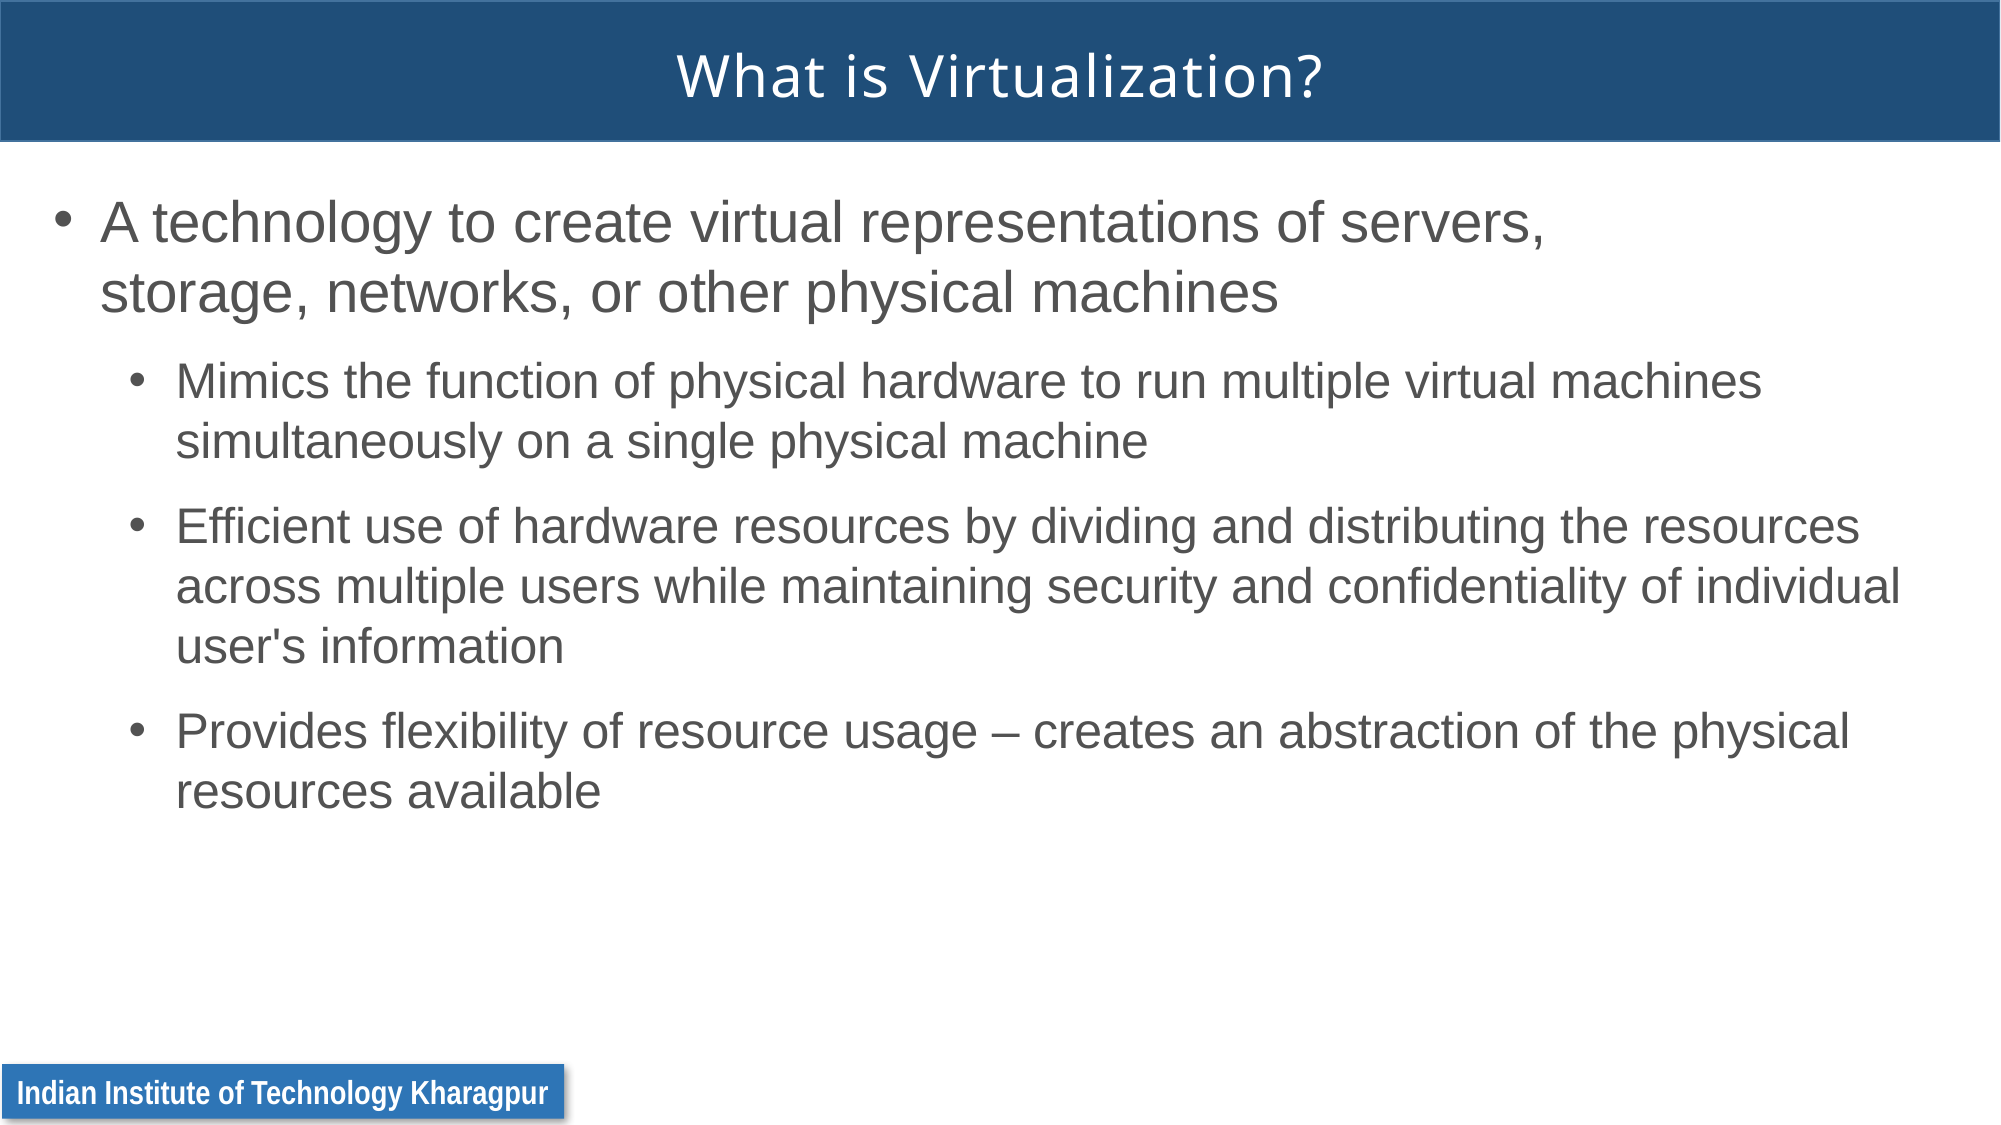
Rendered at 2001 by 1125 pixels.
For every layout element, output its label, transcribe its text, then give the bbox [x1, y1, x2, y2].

text_box A technology to create virtual representations of servers, storage, networks, or other physical machines Mimics the function of physical hardware to run multiple virtual machines simultaneously on a single physical machine Efficient use of hardware resources by dividing and distributing the resources across multiple users while maintaining security and confidentiality of individual user's information Provides flexibility of resource usage – creates an abstraction of the physical resources available [53, 174, 1945, 898]
title What is Virtualization? [6, 0, 1992, 169]
